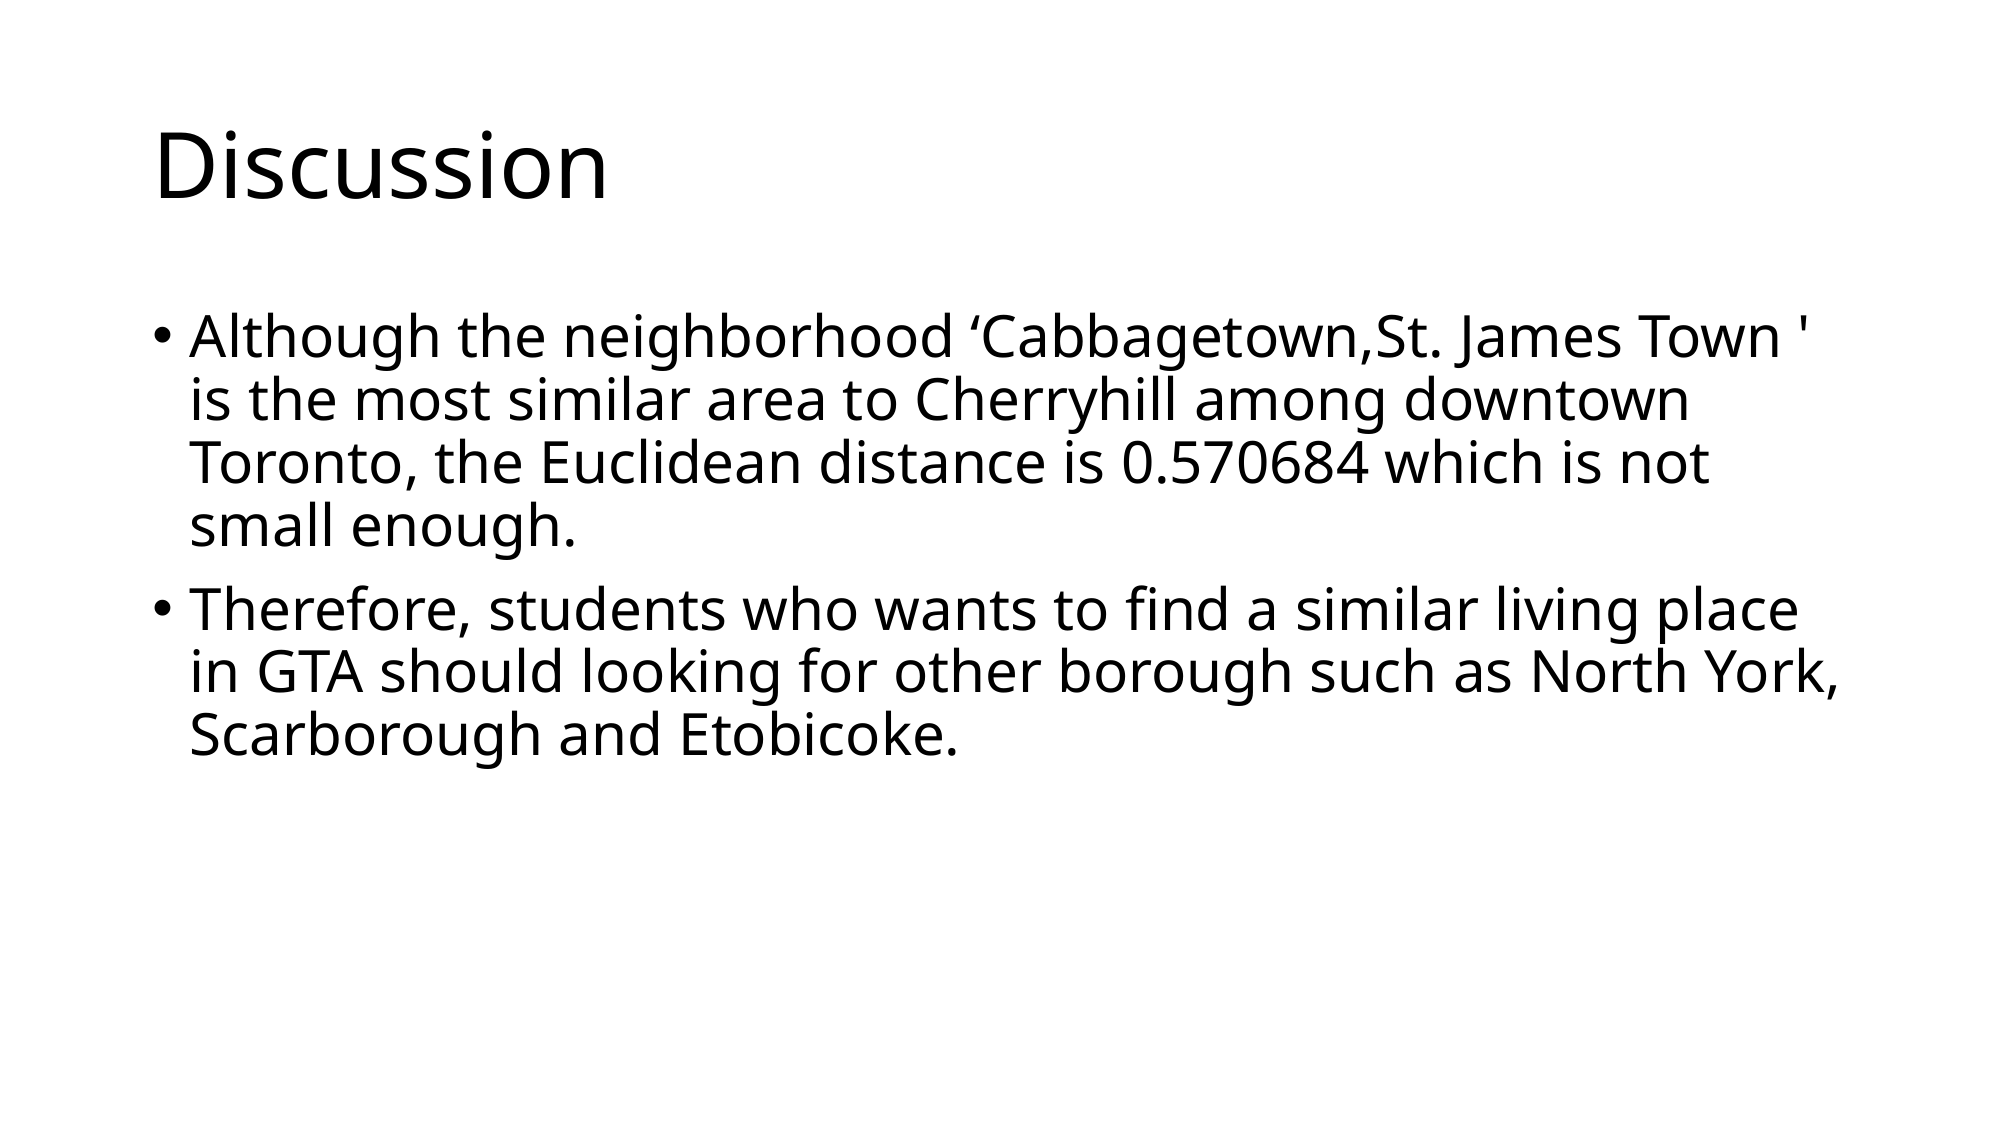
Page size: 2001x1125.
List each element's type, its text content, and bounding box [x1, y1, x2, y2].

title Discussion [137, 59, 1863, 278]
list Although the neighborhood ‘Cabbagetown,St. James Town ' is the most similar area to Cherryhill among downtown Toronto, the Euclidean distance is 0.570684 which is not small enough. Therefore, students who wants to find a similar living place in GTA should looking for other borough such as North York, Scarborough and Etobicoke. [137, 299, 1863, 1014]
